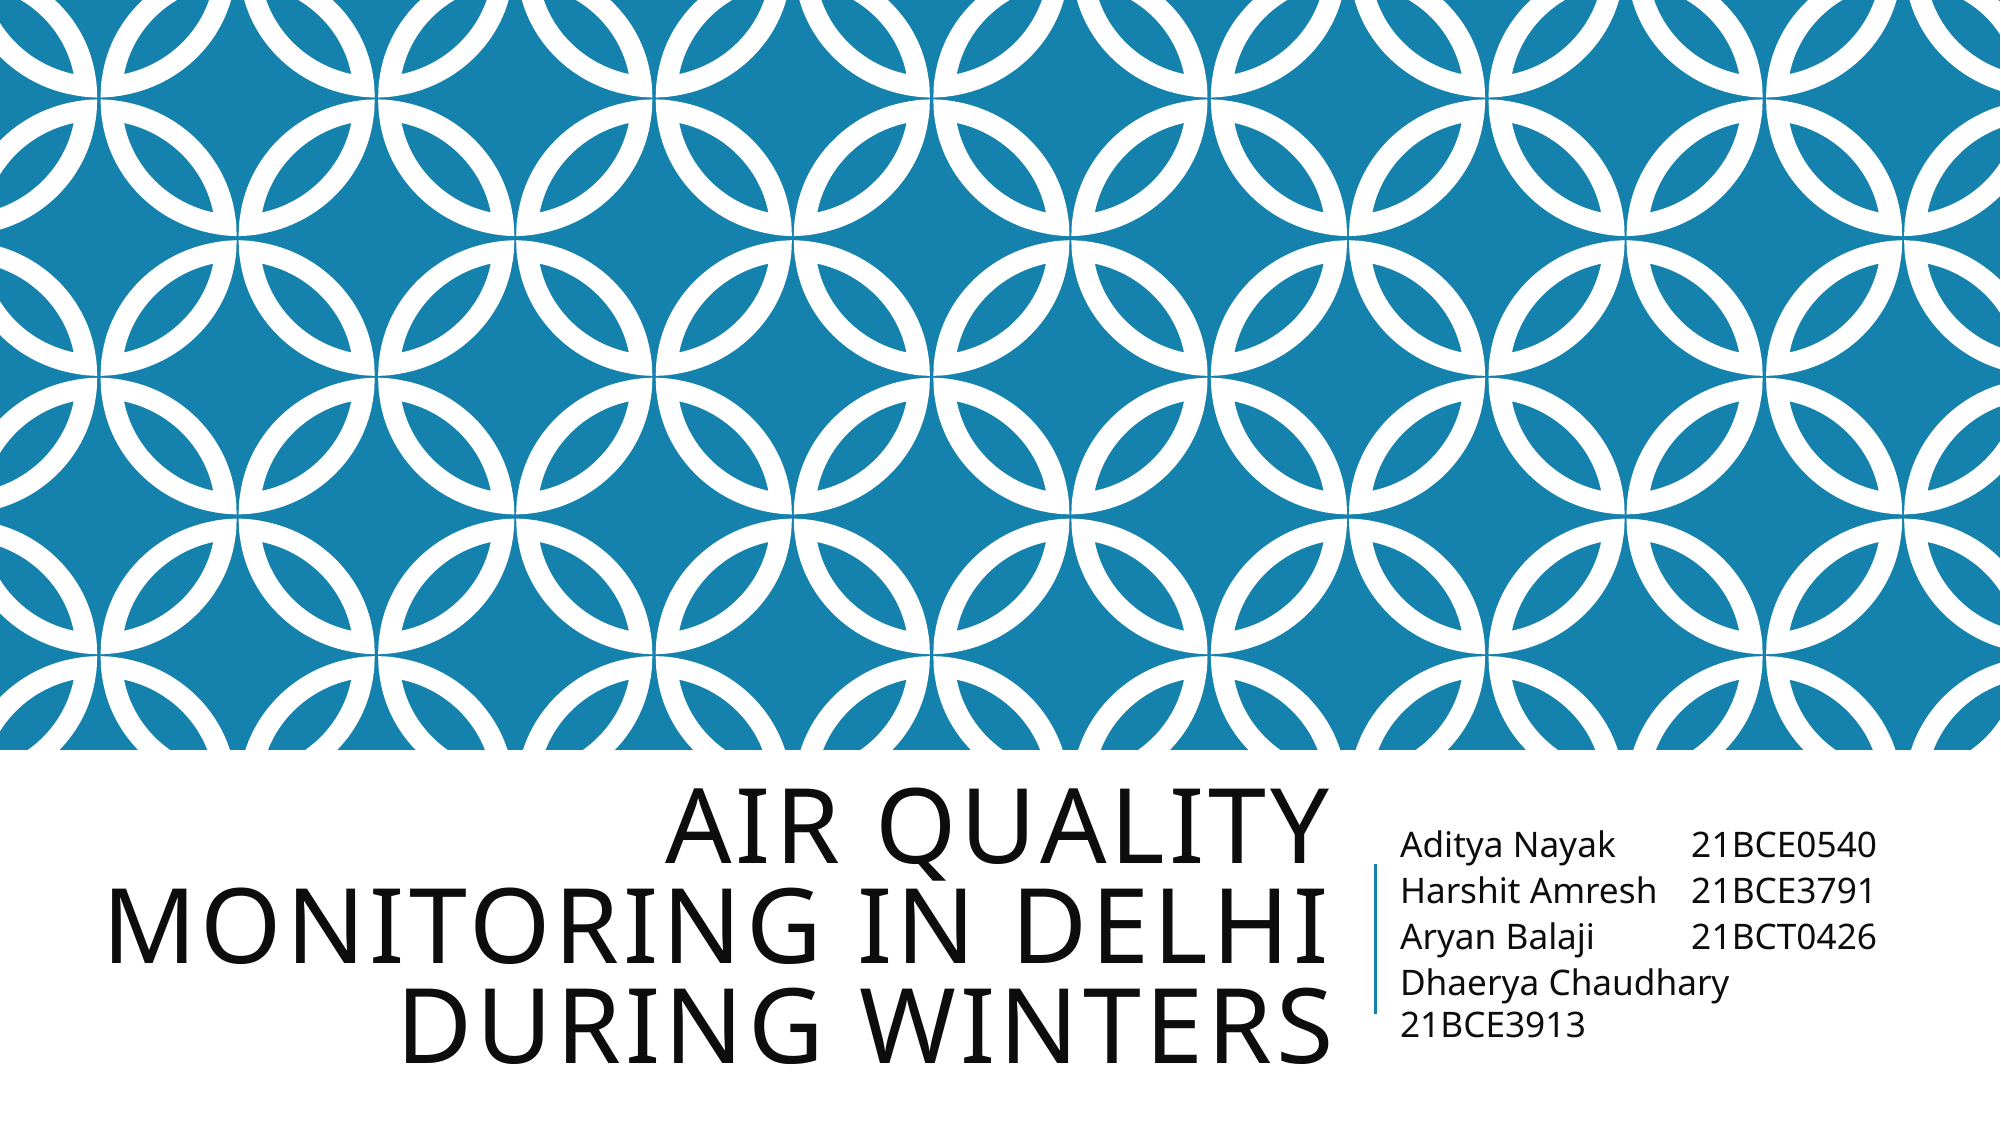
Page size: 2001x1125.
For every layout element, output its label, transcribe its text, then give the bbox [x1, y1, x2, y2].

subtitle Aditya Nayak 21BCE0540 Harshit Amresh 21BCE3791 Aryan Balaji 21BCT0426 Dhaerya Chaudhary 21BCE3913 [1385, 813, 1938, 1054]
title AIR quality monitoring in delhi during winters [75, 813, 1350, 1054]
